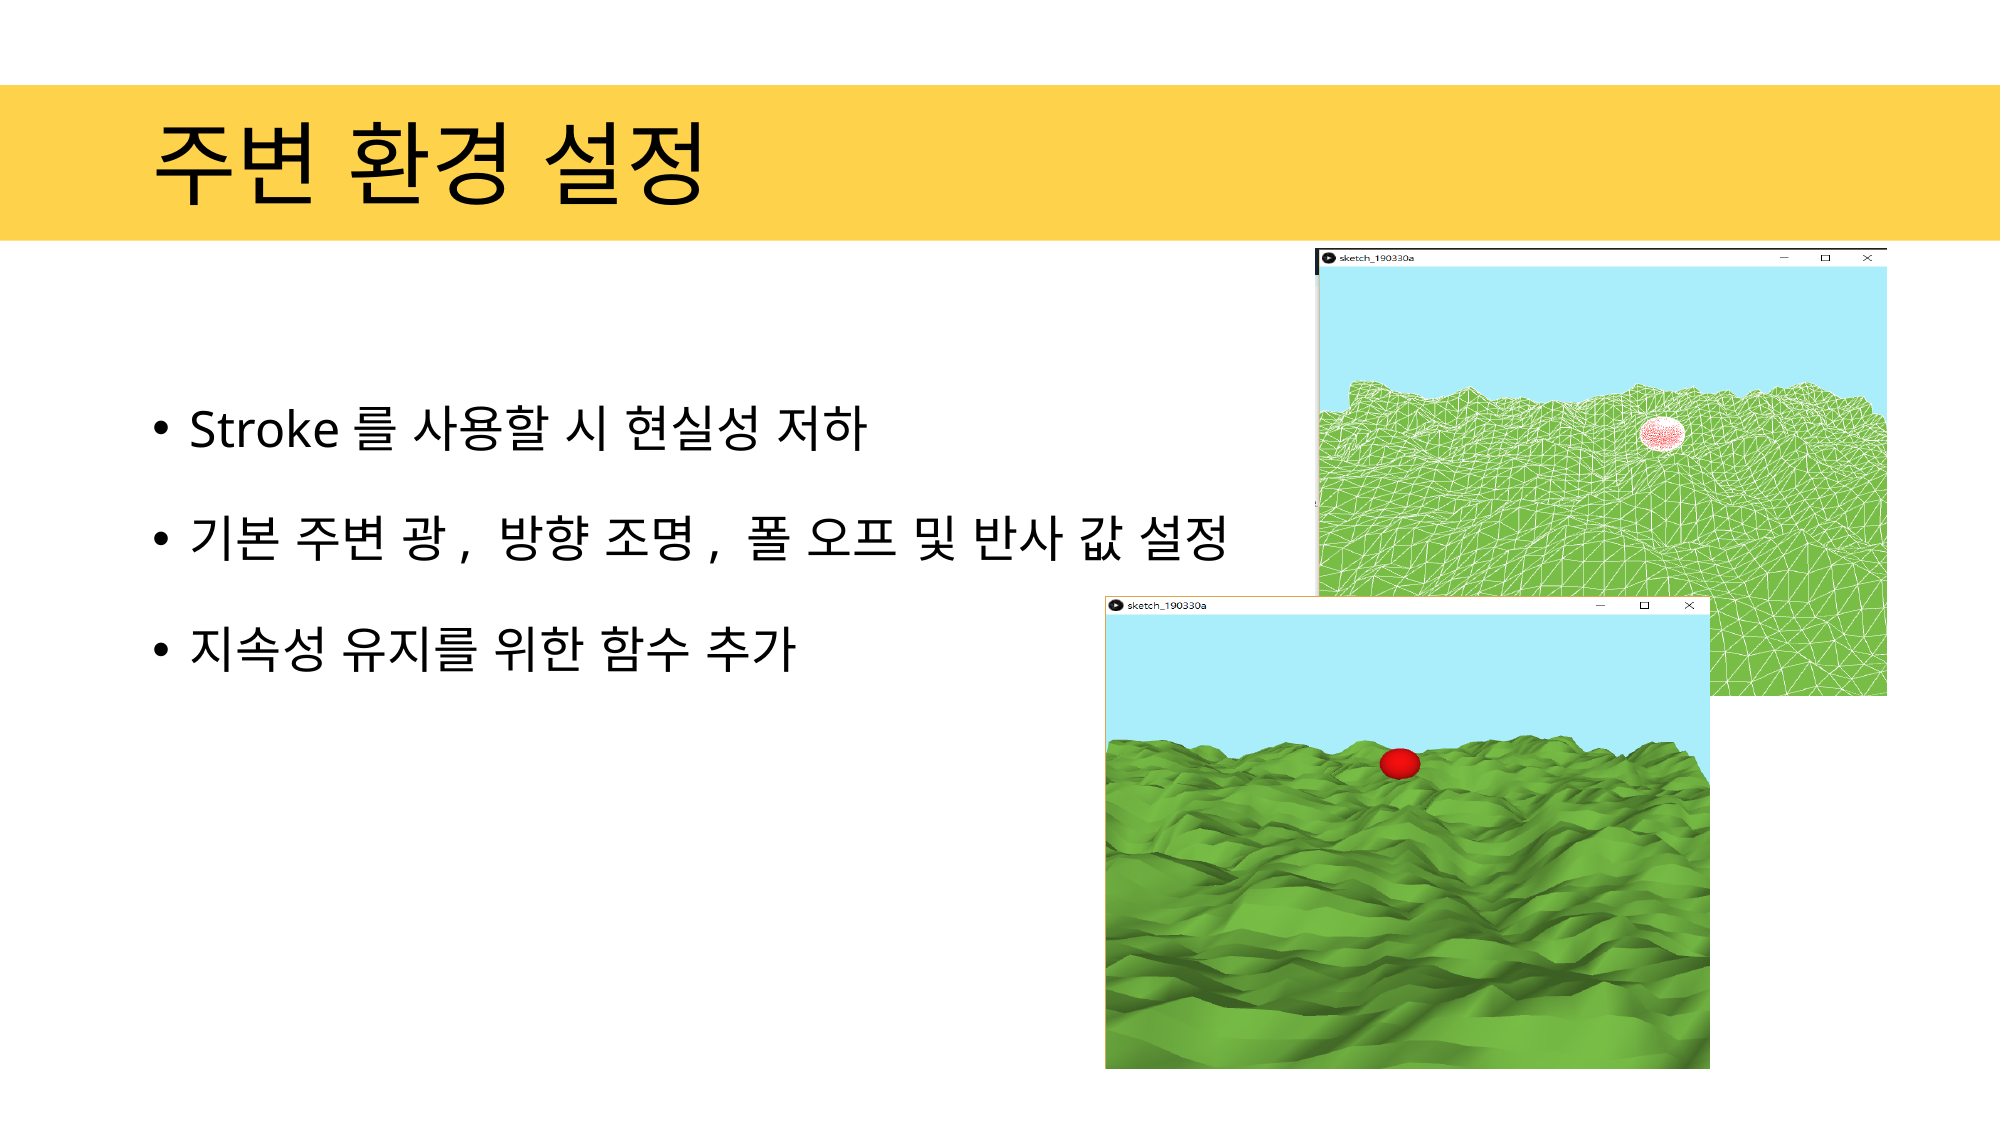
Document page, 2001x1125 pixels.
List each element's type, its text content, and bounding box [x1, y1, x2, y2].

title 주변 환경 설정 [137, 59, 1863, 278]
picture [1105, 248, 1887, 1069]
text_box [1863, 84, 2000, 242]
text_box Stroke를 사용할 시 현실성 저하 기본 주변 광, 방향 조명, 폴 오프 및 반사 값 설정 지속성 유지를 위한 함수 추가 [137, 359, 1315, 987]
text_box [0, 84, 137, 242]
